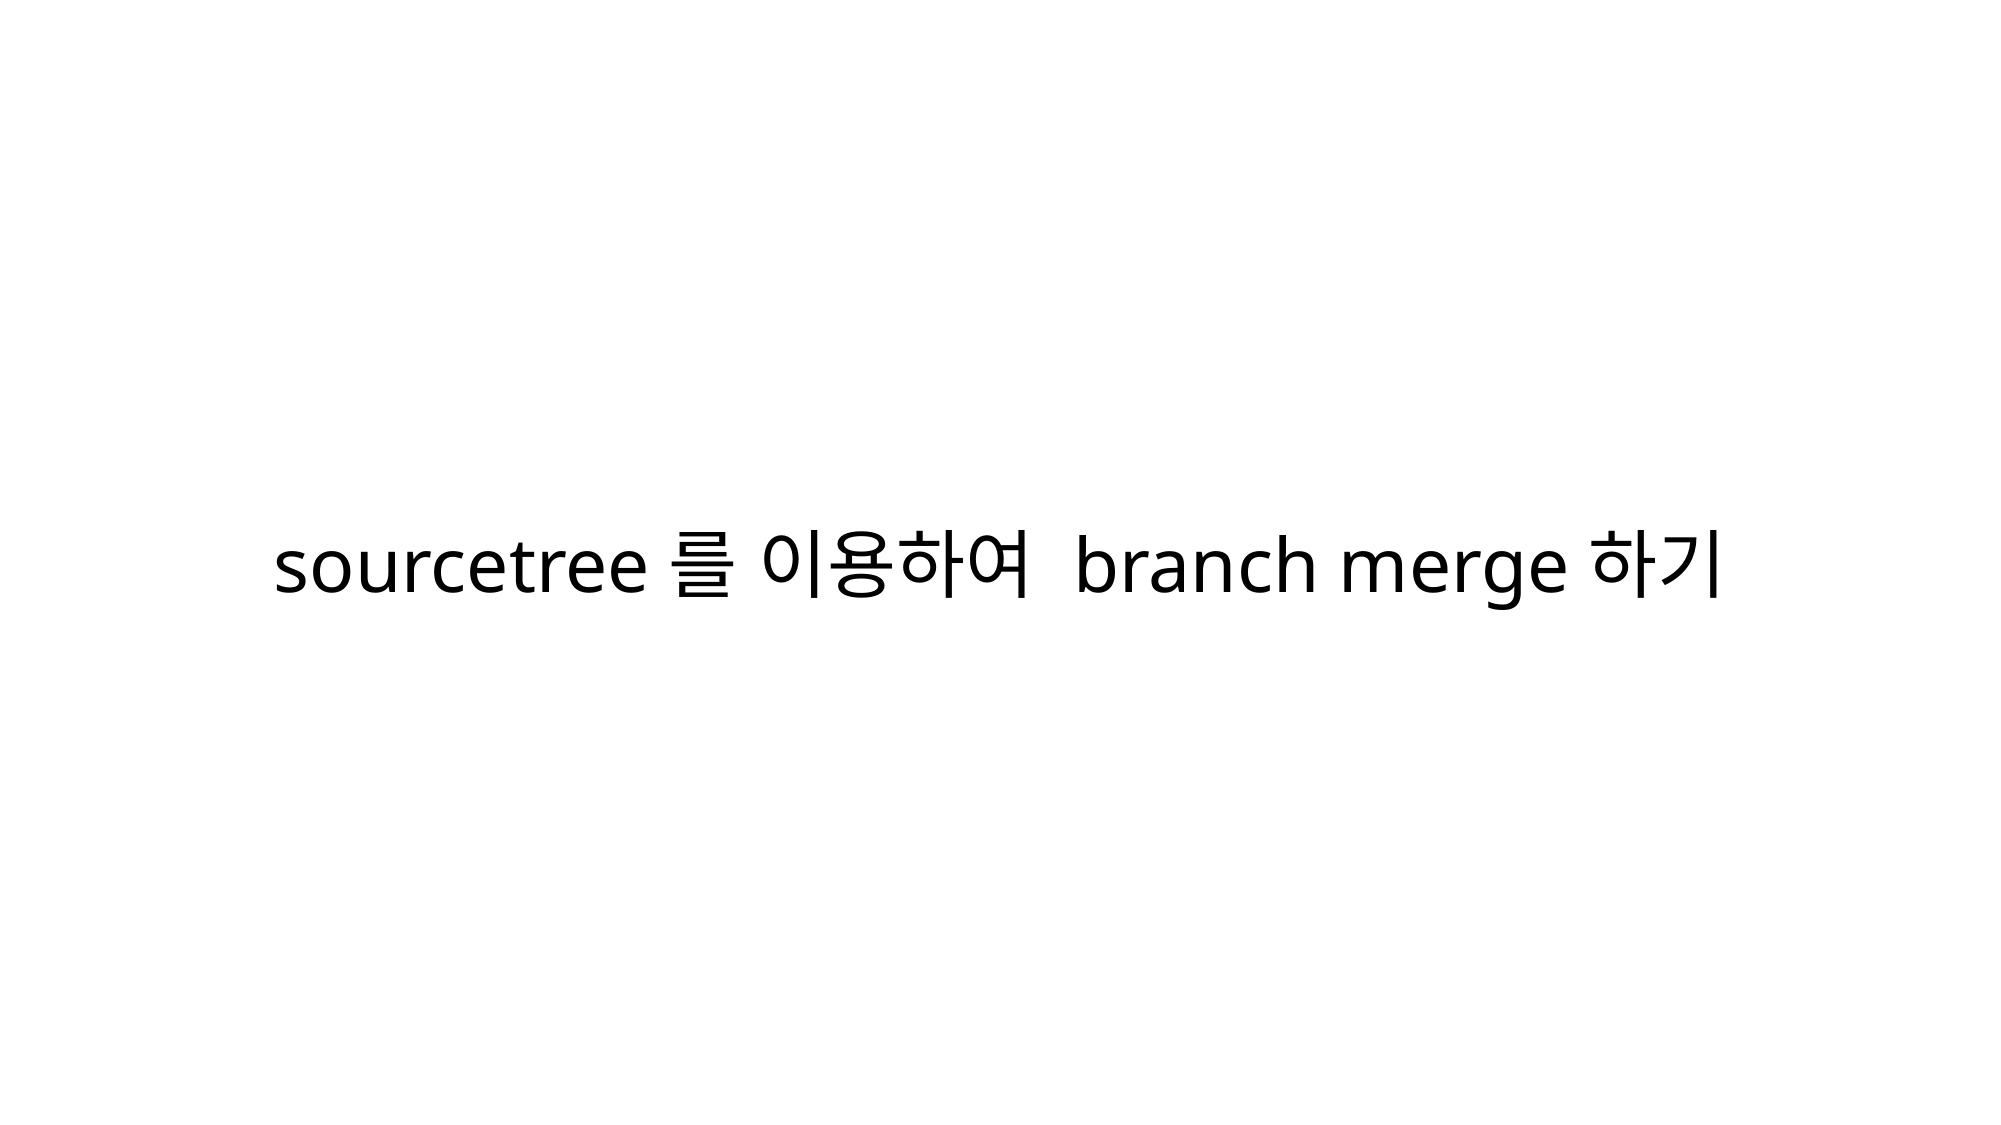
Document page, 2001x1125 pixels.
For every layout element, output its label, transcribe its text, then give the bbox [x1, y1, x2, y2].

text_box sourcetree를 이용하여 branch merge하기 [259, 510, 1741, 615]
